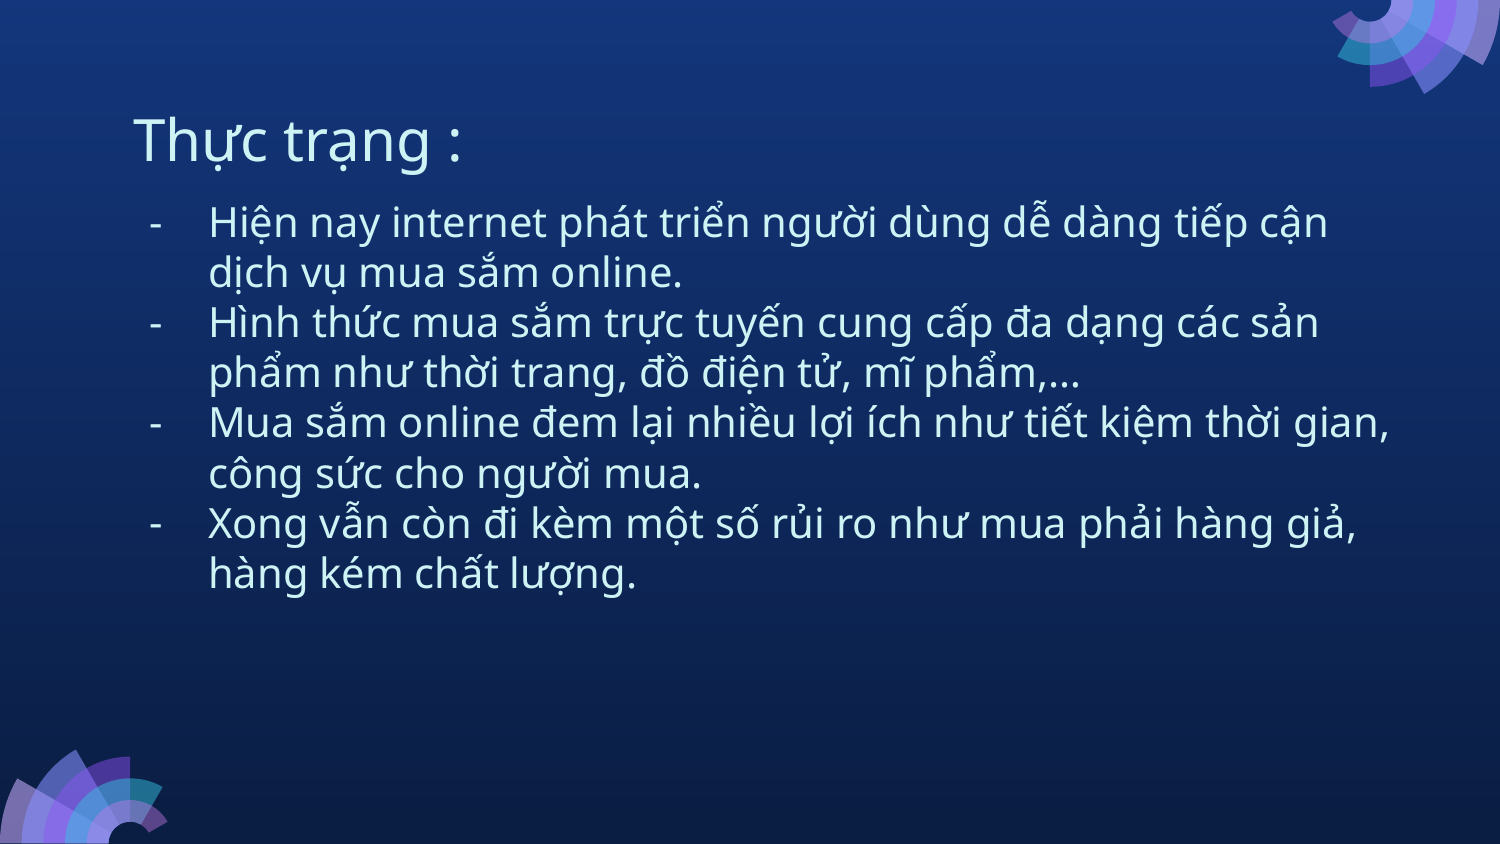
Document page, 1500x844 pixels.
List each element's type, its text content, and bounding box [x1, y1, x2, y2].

title Thực trạng : [118, 88, 1382, 181]
list Hiện nay internet phát triển người dùng dễ dàng tiếp cận dịch vụ mua sắm online. Hình thức mua sắm trực tuyến cung cấp đa dạng các sản phẩm như thời trang, đồ điện tử, mĩ phẩm,… Mua sắm online đem lại nhiều lợi ích như tiết kiệm thời gian, công sức cho người mua. Xong vẫn còn đi kèm một số rủi ro như mua phải hàng giả, hàng kém chất lượng. [118, 181, 1413, 697]
